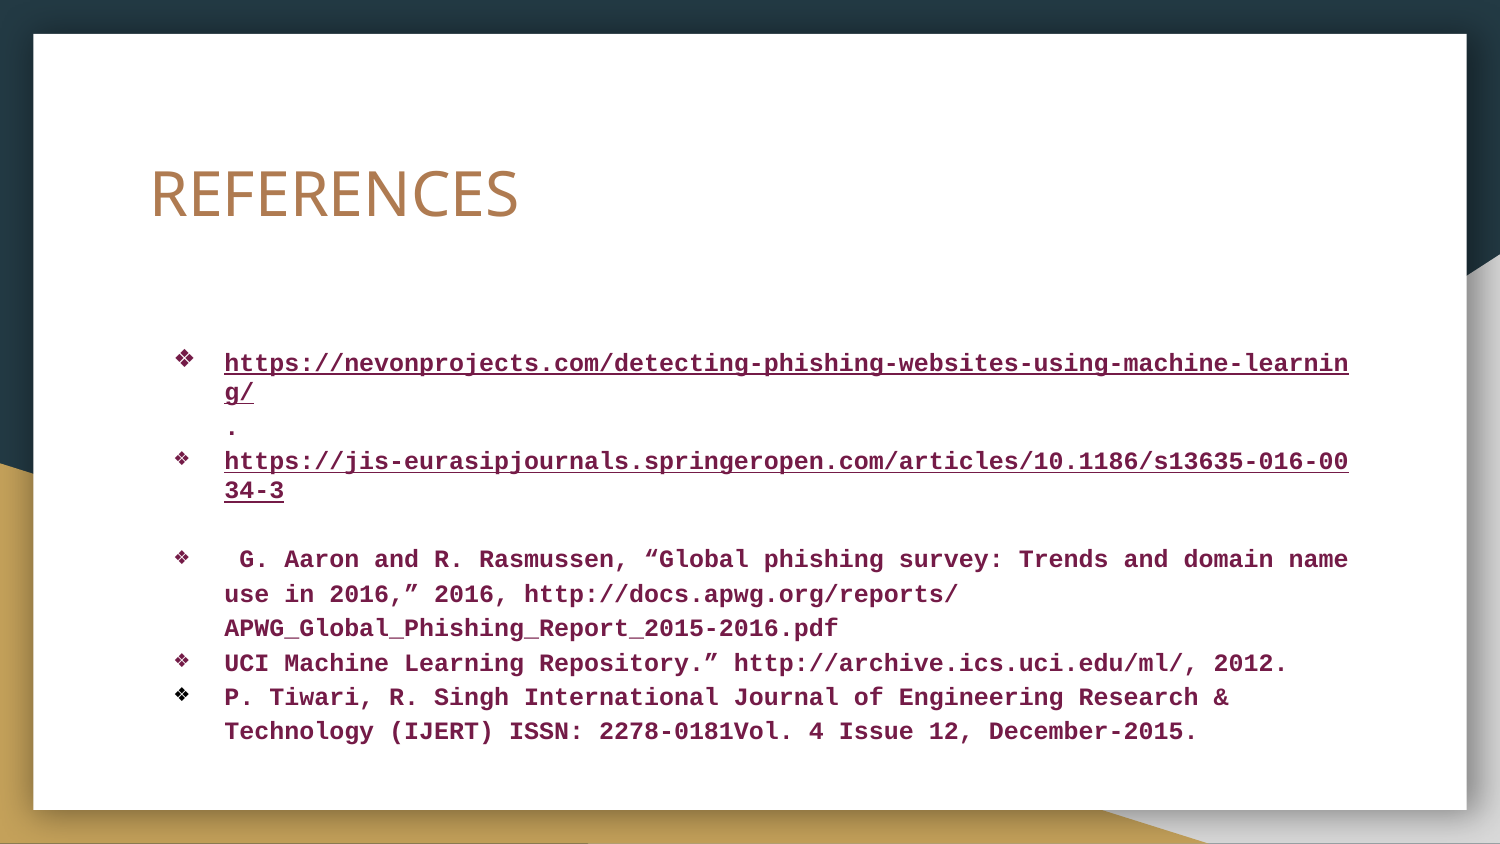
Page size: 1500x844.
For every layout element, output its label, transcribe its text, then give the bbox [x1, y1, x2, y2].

title REFERENCES [134, 138, 1366, 296]
list https://nevonprojects.com/detecting-phishing-websites-using-machine-learning/. https://jis-eurasipjournals.springeropen.com/articles/10.1186/s13635-016-0034-3 G. Aaron and R. Rasmussen, “Global phishing survey: Trends and domain name use in 2016,” 2016, http://docs.apwg.org/reports/ APWG_Global_Phishing_Report_2015-2016.pdf UCI Machine Learning Repository.” http://archive.ics.uci.edu/ml/, 2012. P. Tiwari, R. Singh International Journal of Engineering Research & Technology (IJERT) ISSN: 2278-0181Vol. 4 Issue 12, December-2015. [134, 326, 1366, 729]
